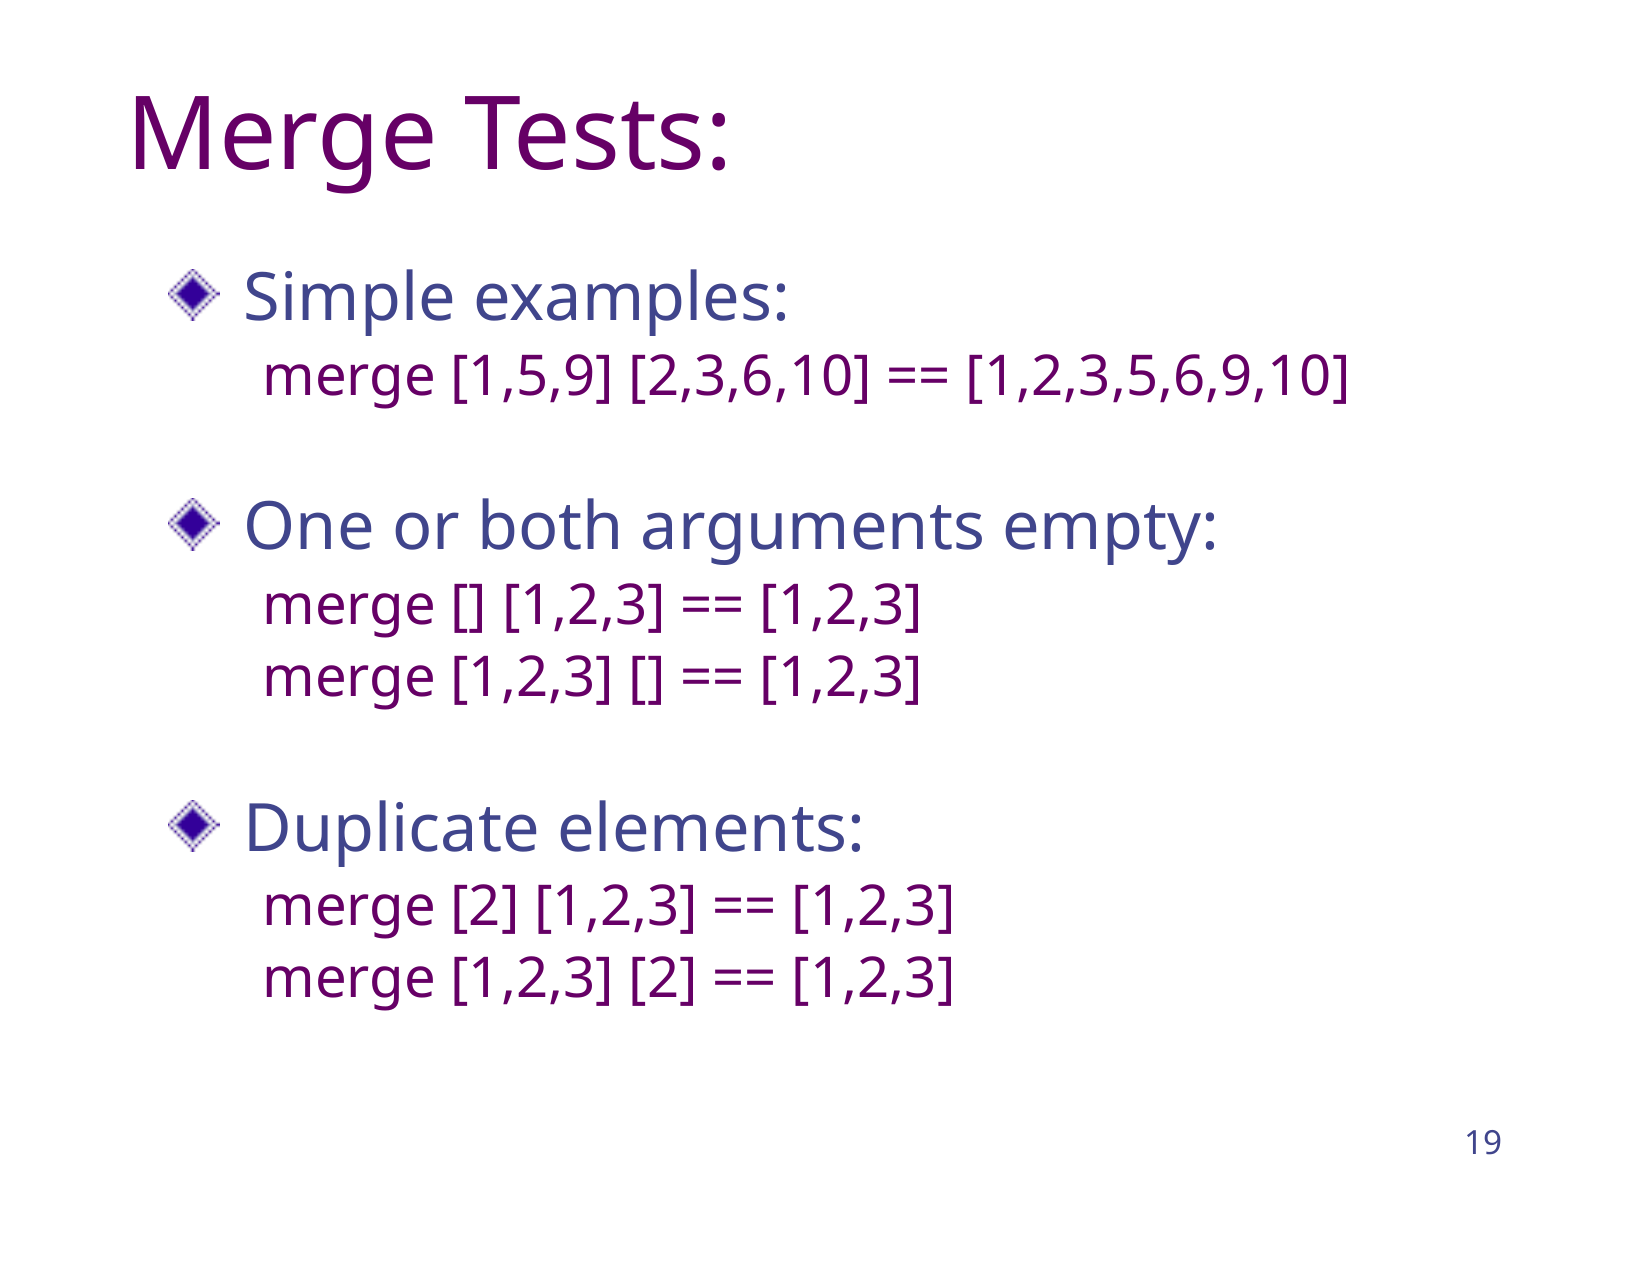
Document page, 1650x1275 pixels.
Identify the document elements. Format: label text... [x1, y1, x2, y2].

picture [168, 498, 220, 551]
title Merge Tests: [109, 56, 1513, 199]
picture [168, 269, 220, 321]
slide_number 19 [1174, 1120, 1519, 1176]
list Simple examples: merge [1,5,9] [2,3,6,10] == [1,2,3,5,6,9,10] One or both arguments empty: merge [] [1,2,3] == [1,2,3] merge [1,2,3] [] == [1,2,3] Duplicate elements: merge [2] [1,2,3] == [1,2,3] merge [1,2,3] [2] == [1,2,3] [151, 254, 1554, 1120]
picture [168, 800, 220, 852]
